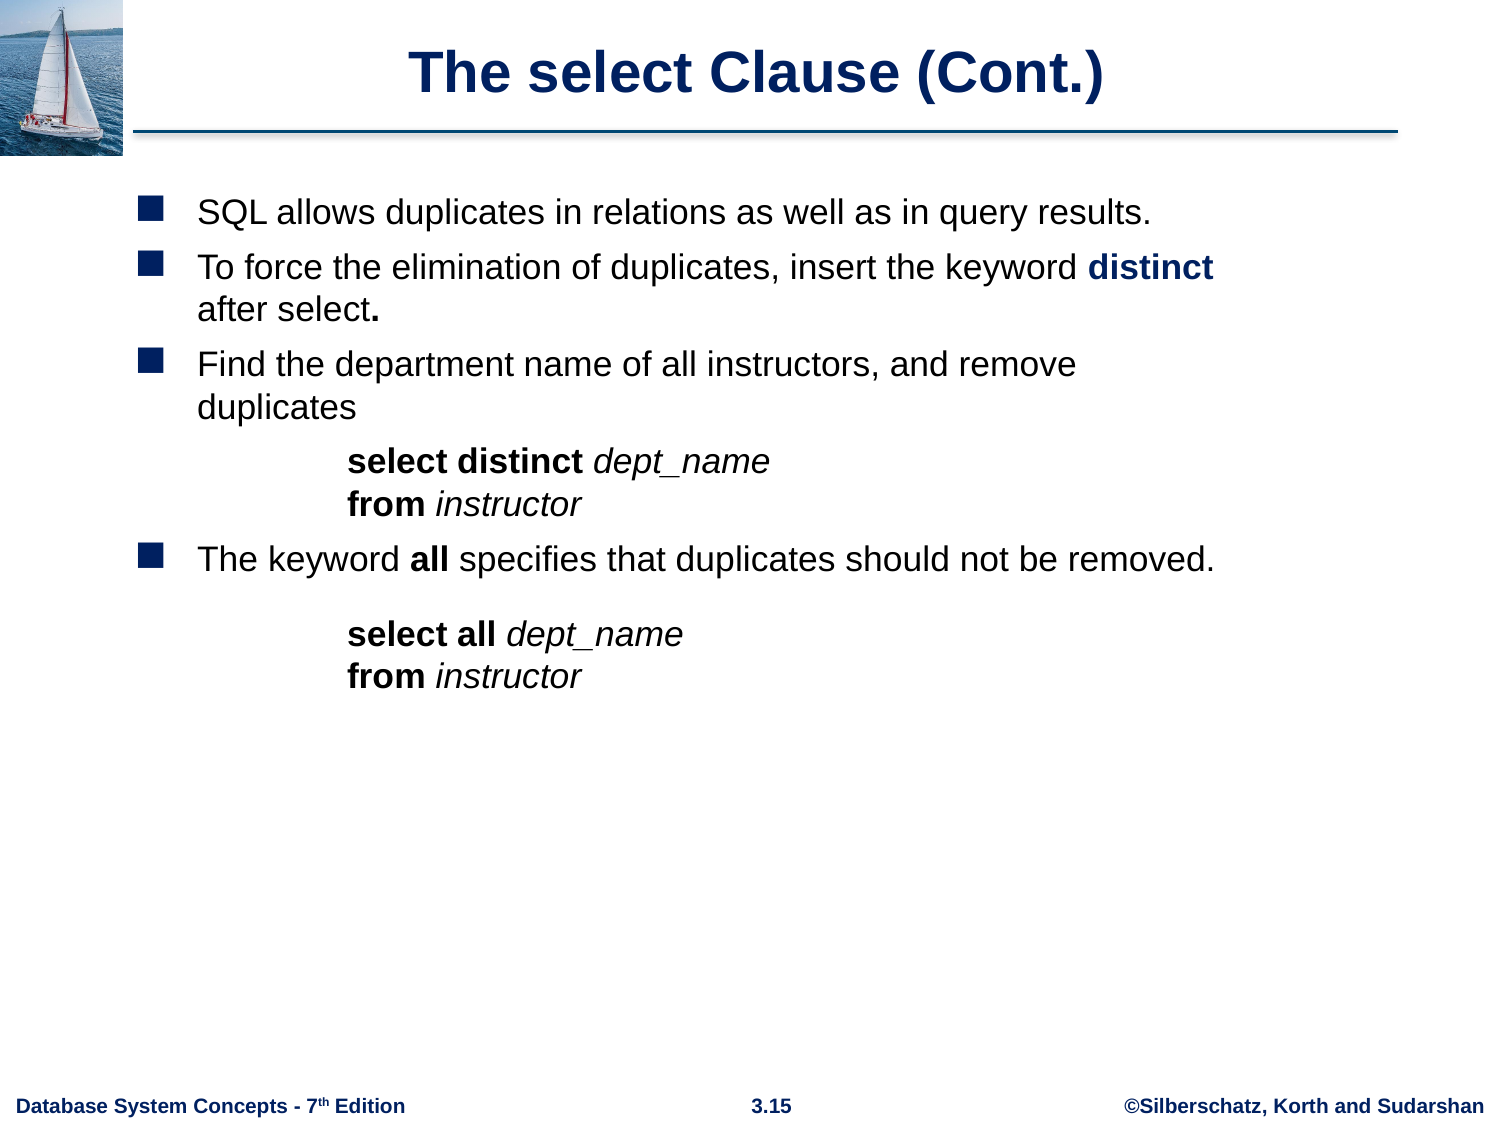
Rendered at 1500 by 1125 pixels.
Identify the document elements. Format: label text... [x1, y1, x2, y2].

list SQL allows duplicates in relations as well as in query results. To force the elimination of duplicates, insert the keyword distinct after select. Find the department name of all instructors, and remove duplicates select distinct dept_name from instructor The keyword all specifies that duplicates should not be removed. select all dept_name from instructor [126, 181, 1248, 1030]
picture [0, 0, 123, 156]
title The select Clause (Cont.) [125, 18, 1388, 120]
